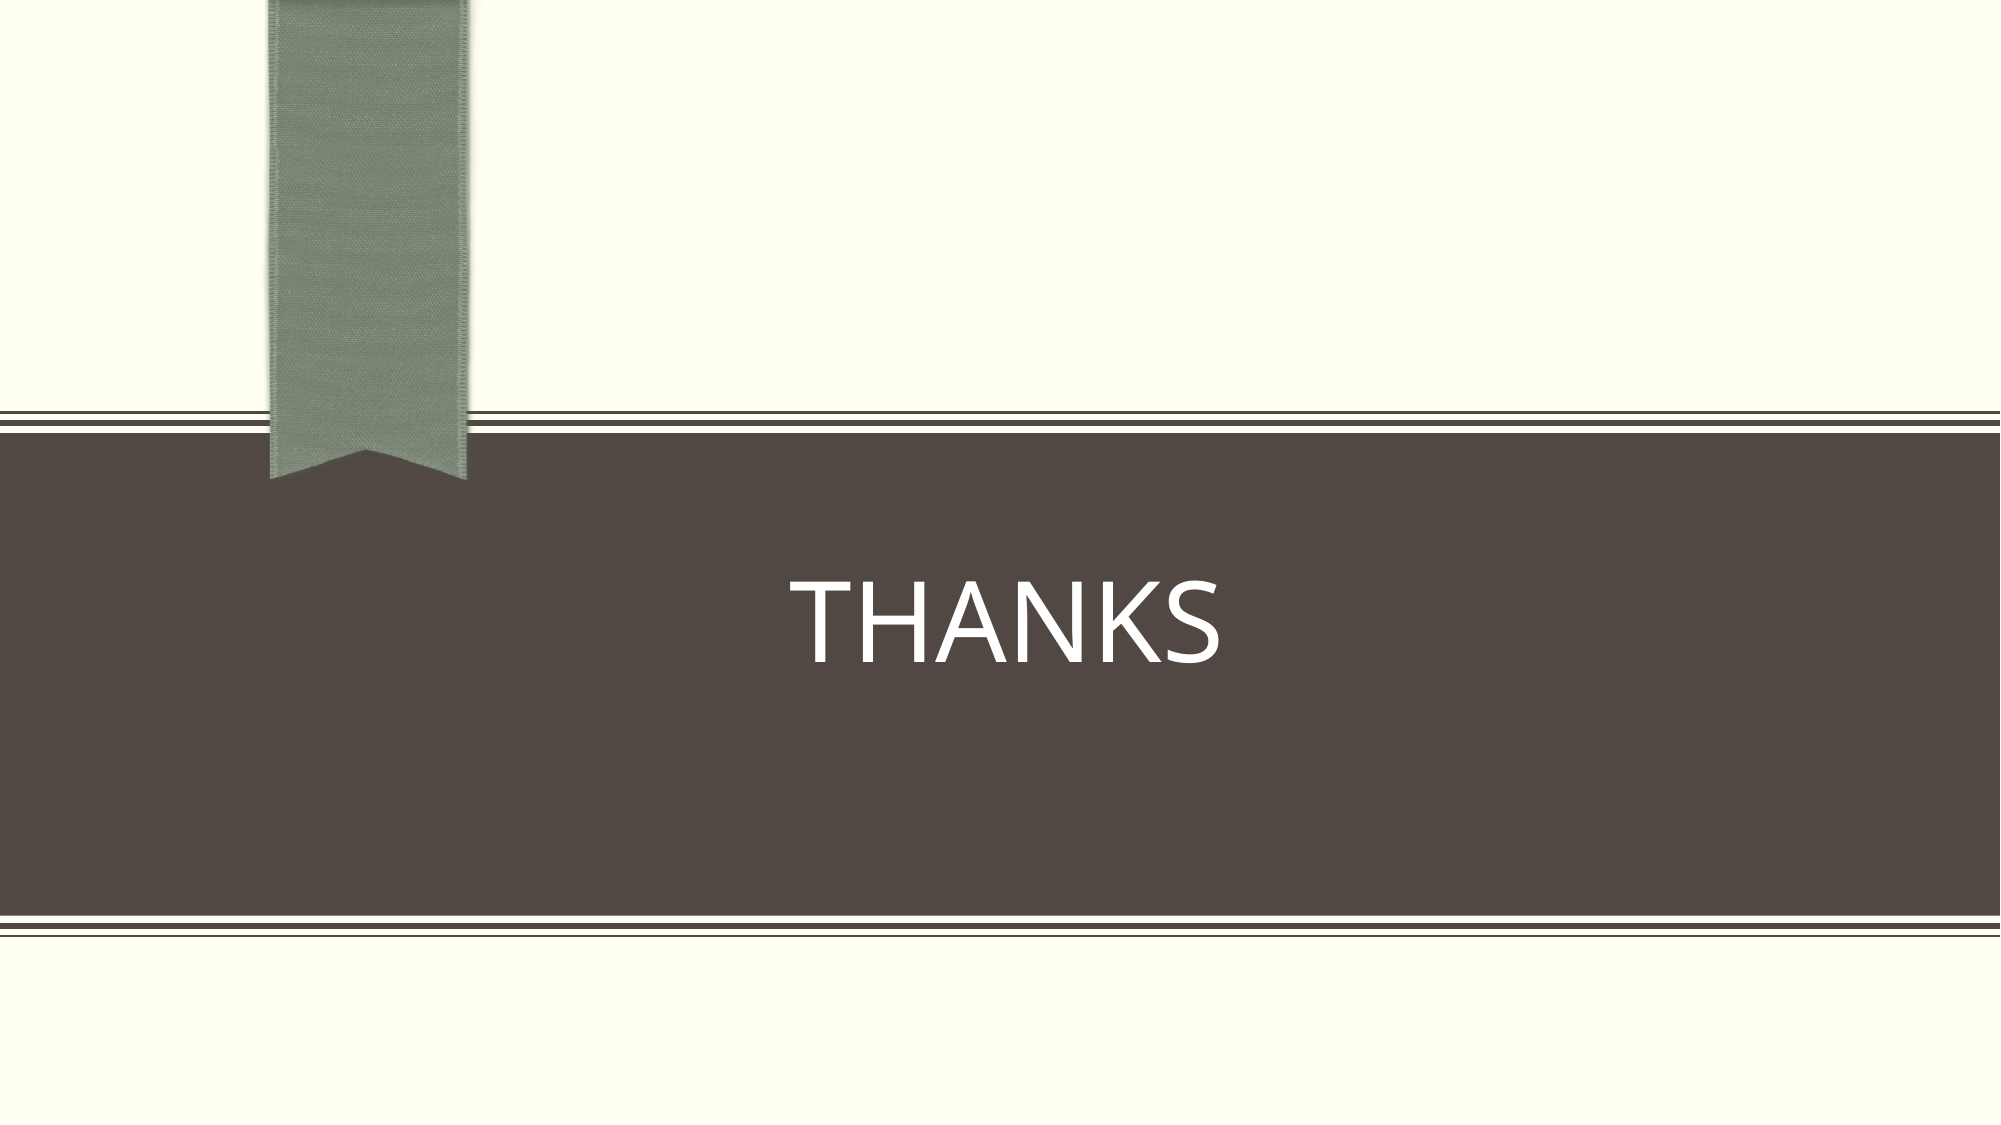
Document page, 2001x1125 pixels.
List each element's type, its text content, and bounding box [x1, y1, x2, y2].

title Thanks [181, 487, 1834, 764]
